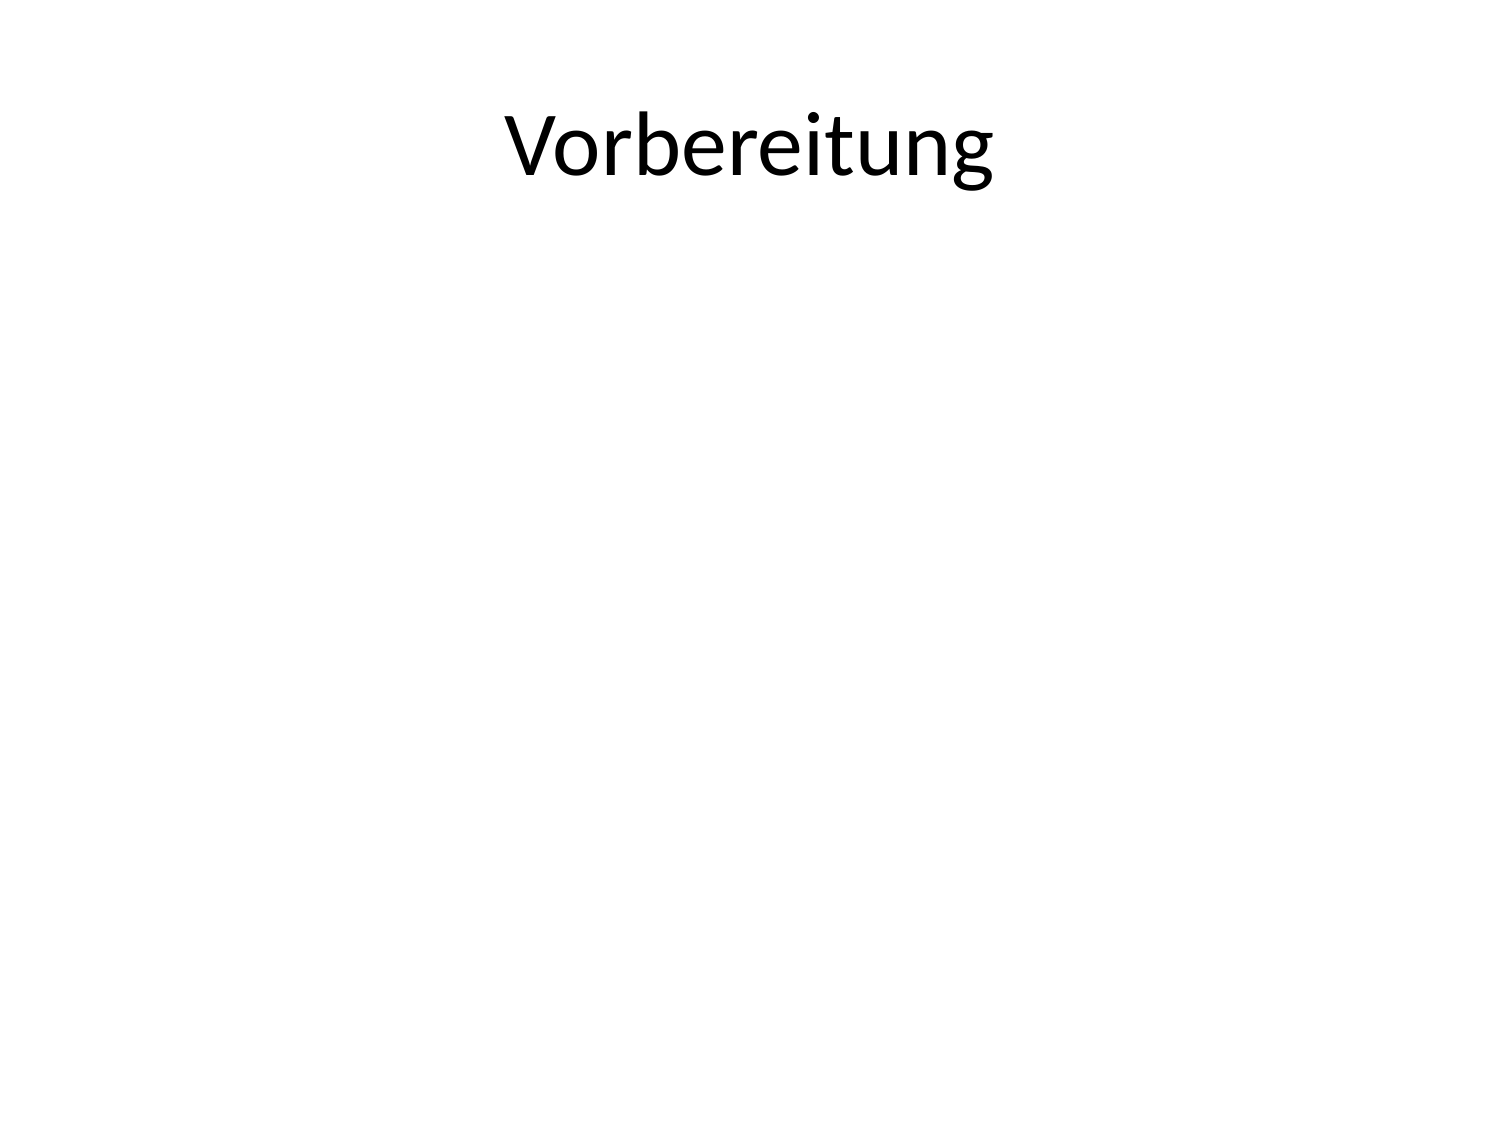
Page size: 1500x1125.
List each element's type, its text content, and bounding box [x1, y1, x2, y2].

title Vorbereitung [75, 45, 1425, 233]
